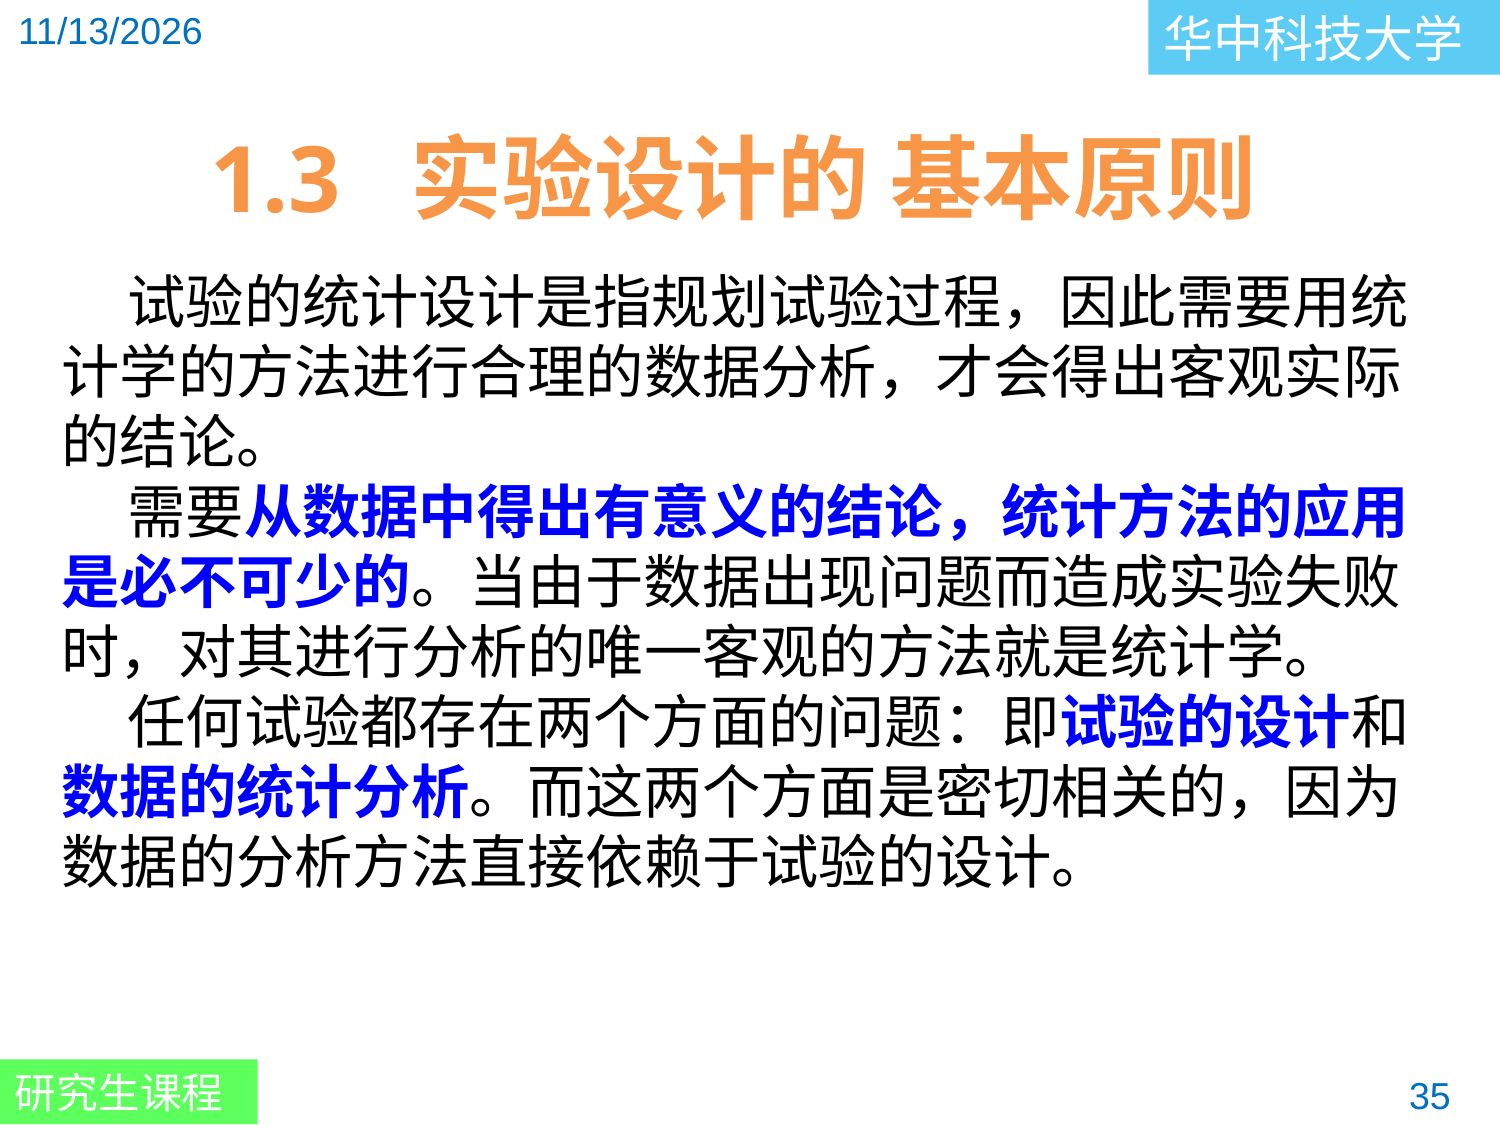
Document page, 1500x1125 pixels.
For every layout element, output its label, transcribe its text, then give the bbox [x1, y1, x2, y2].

text_box 试验的统计设计是指规划试验过程，因此需要用统计学的方法进行合理的数据分析，才会得出客观实际的结论。 需要从数据中得出有意义的结论，统计方法的应用是必不可少的。当由于数据出现问题而造成实验失败时，对其进行分析的唯一客观的方法就是统计学。 任何试验都存在两个方面的问题：即试验的设计和数据的统计分析。而这两个方面是密切相关的，因为数据的分析方法直接依赖于试验的设计。 [46, 257, 1465, 903]
text_box [0, 0, 1500, 75]
title 1.3 实验设计的 基本原则 [58, 81, 1409, 257]
